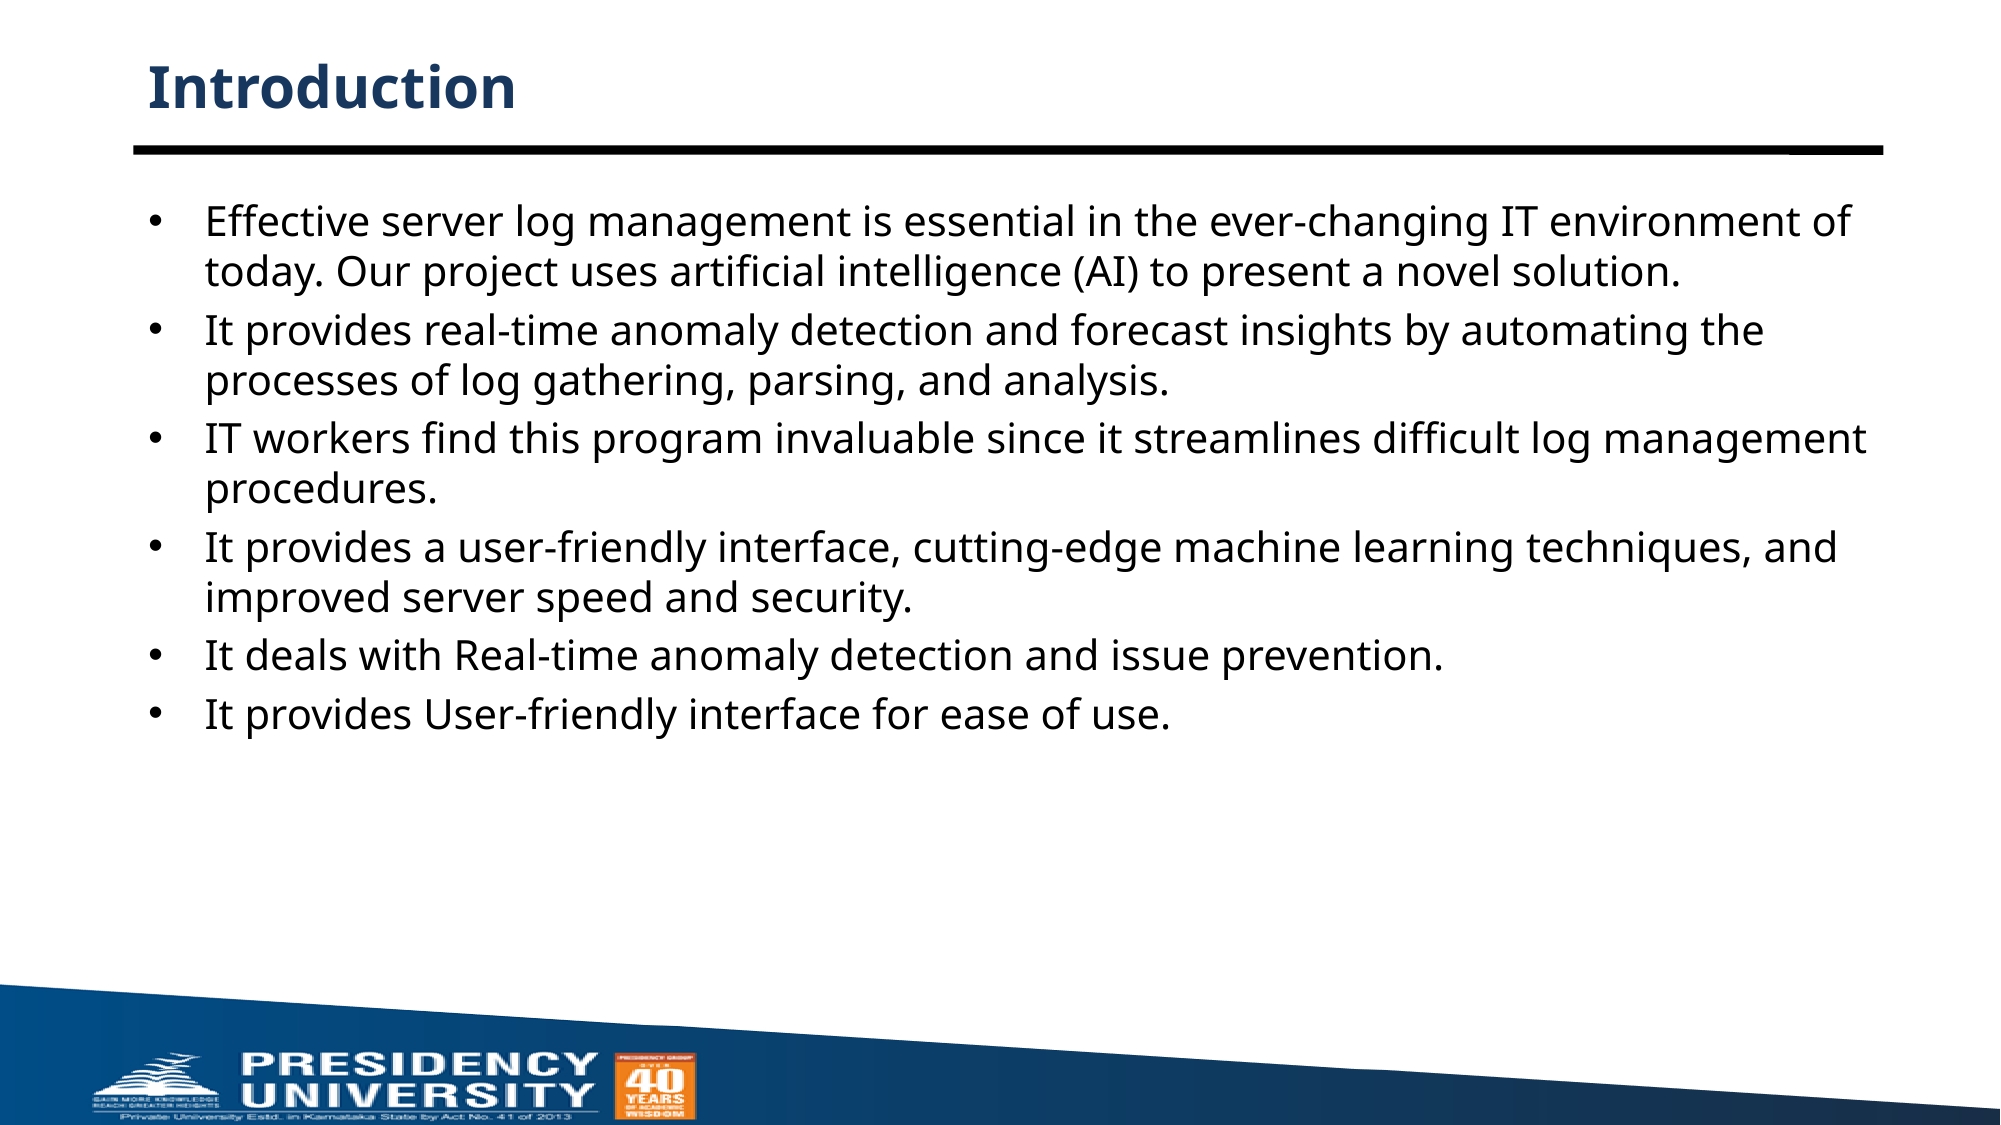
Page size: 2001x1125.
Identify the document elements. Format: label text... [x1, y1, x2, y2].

list Effective server log management is essential in the ever-changing IT environment of today. Our project uses artificial intelligence (AI) to present a novel solution. It provides real-time anomaly detection and forecast insights by automating the processes of log gathering, parsing, and analysis. IT workers find this program invaluable since it streamlines difficult log management procedures. It provides a user-friendly interface, cutting-edge machine learning techniques, and improved server speed and security. It deals with Real-time anomaly detection and issue prevention. It provides User-friendly interface for ease of use. [133, 187, 1884, 1000]
title Introduction [133, 45, 1884, 125]
picture [0, 982, 2000, 1125]
